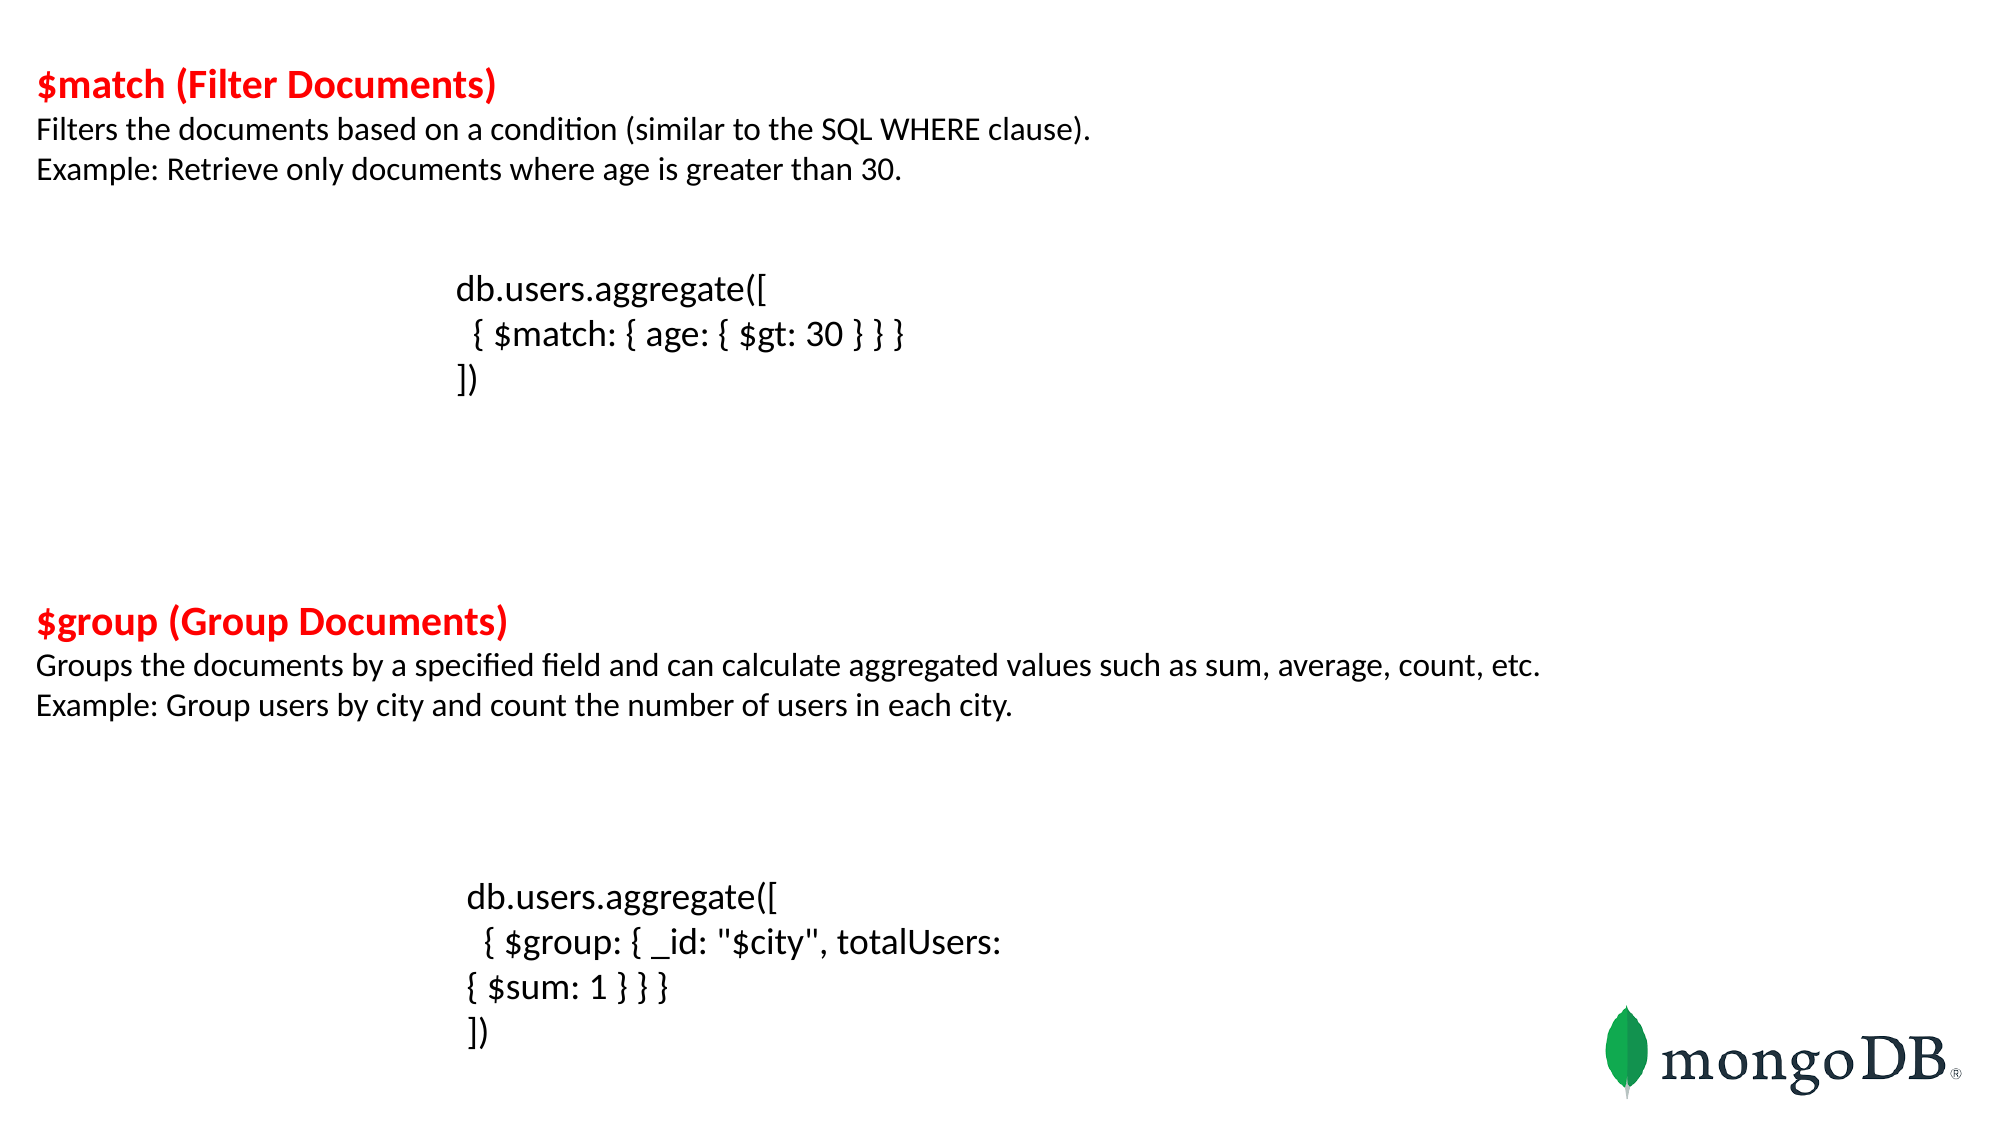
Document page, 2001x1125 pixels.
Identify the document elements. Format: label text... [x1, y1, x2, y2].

text_box $match (Filter Documents) Filters the documents based on a condition (similar to the SQL WHERE clause). Example: Retrieve only documents where age is greater than 30. [21, 49, 1946, 195]
text_box db.users.aggregate([ { $match: { age: { $gt: 30 } } } ]) [441, 257, 1054, 407]
picture [1603, 1003, 1963, 1100]
text_box $group (Group Documents) Groups the documents by a specified field and can calculate aggregated values such as sum, average, count, etc. Example: Group users by city and count the number of users in each city. [21, 586, 1892, 731]
text_box db.users.aggregate([ { $group: { _id: "$city", totalUsers: { $sum: 1 } } } ]) [451, 864, 1054, 1060]
